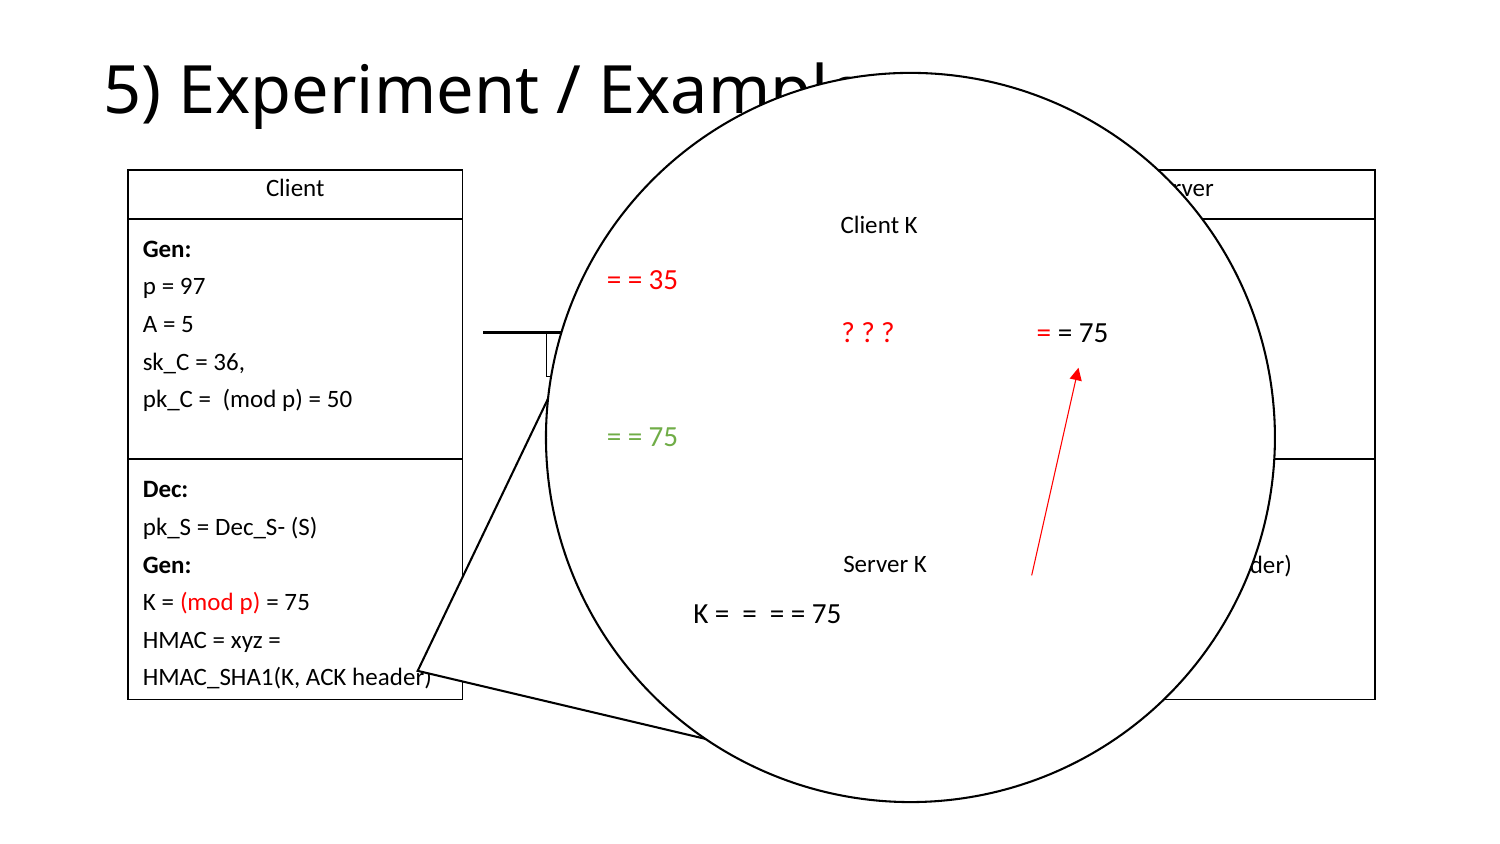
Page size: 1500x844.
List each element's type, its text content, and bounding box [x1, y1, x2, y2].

text_box [416, 532, 703, 740]
text_box C = Enc_S+ (p, a, pk_C) [546, 334, 559, 377]
text_box [546, 71, 1276, 804]
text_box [483, 408, 965, 597]
text_box Client K [825, 186, 1368, 246]
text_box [1031, 367, 1079, 576]
title 5) Experiment / Example [88, 28, 1415, 155]
